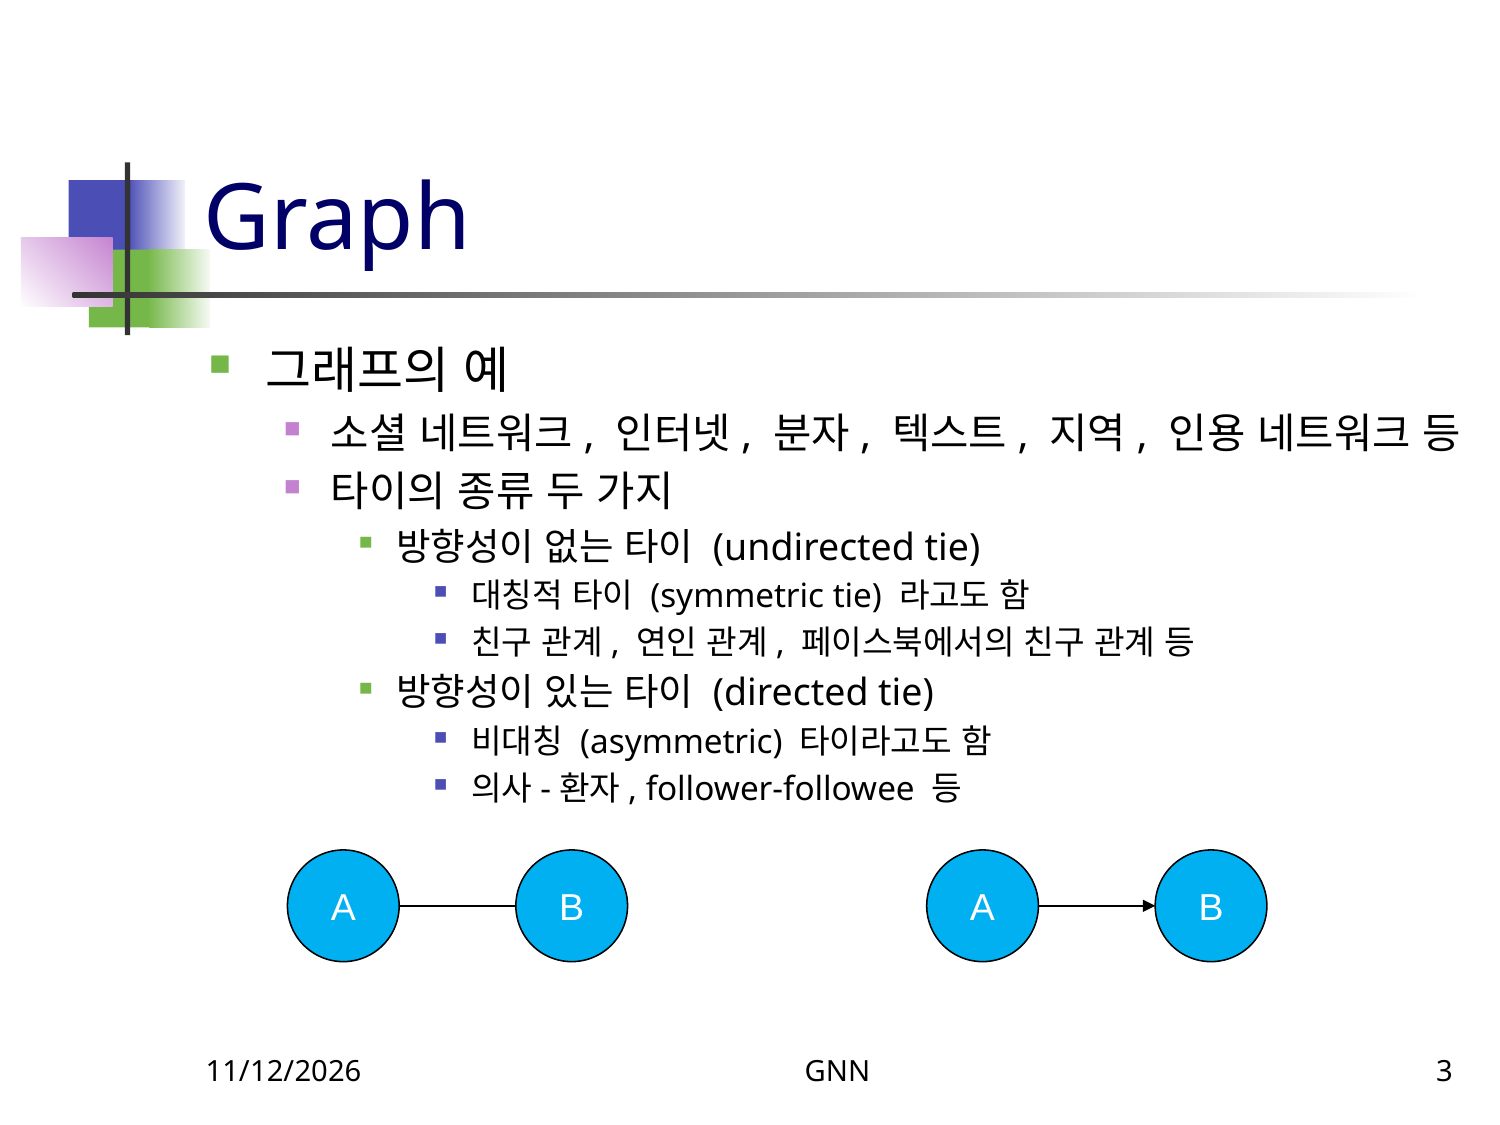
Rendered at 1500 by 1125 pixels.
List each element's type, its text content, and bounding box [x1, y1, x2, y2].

text_box B [1155, 849, 1267, 962]
footer GNN [600, 1024, 1075, 1100]
title Graph [188, 35, 1468, 275]
text_box A [926, 849, 1039, 962]
list 그래프의 예 소셜 네트워크, 인터넷, 분자, 텍스트, 지역, 인용 네트워크 등 타이의 종류 두 가지 방향성이 없는 타이 (undirected tie) 대칭적 타이 (symmetric tie) 라고도 함 친구 관계, 연인 관계, 페이스북에서의 친구 관계 등 방향성이 있는 타이 (directed tie) 비대칭 (asymmetric) 타이라고도 함 의사-환자, follower-followee 등 [193, 331, 1500, 1006]
text_box B [515, 849, 628, 962]
slide_number 3 [1155, 1024, 1468, 1100]
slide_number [190, 1024, 504, 1100]
text_box A [287, 849, 400, 962]
